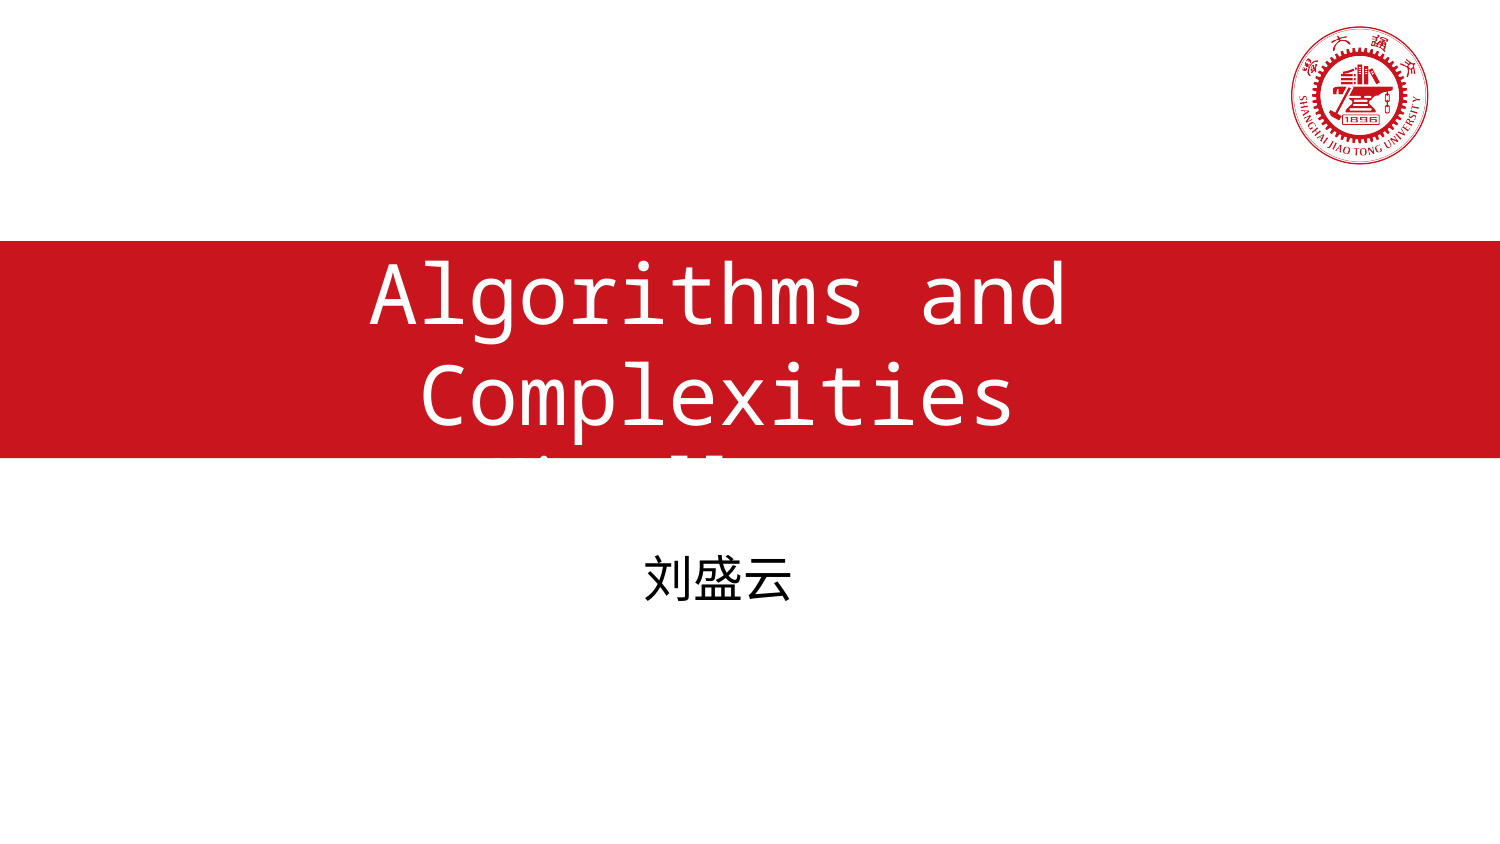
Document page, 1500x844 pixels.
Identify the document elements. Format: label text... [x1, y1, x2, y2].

picture [1282, 17, 1437, 172]
title Algorithms and Complexities Miscellaneous [131, 234, 1307, 349]
text_box 刘盛云 [196, 540, 1242, 615]
